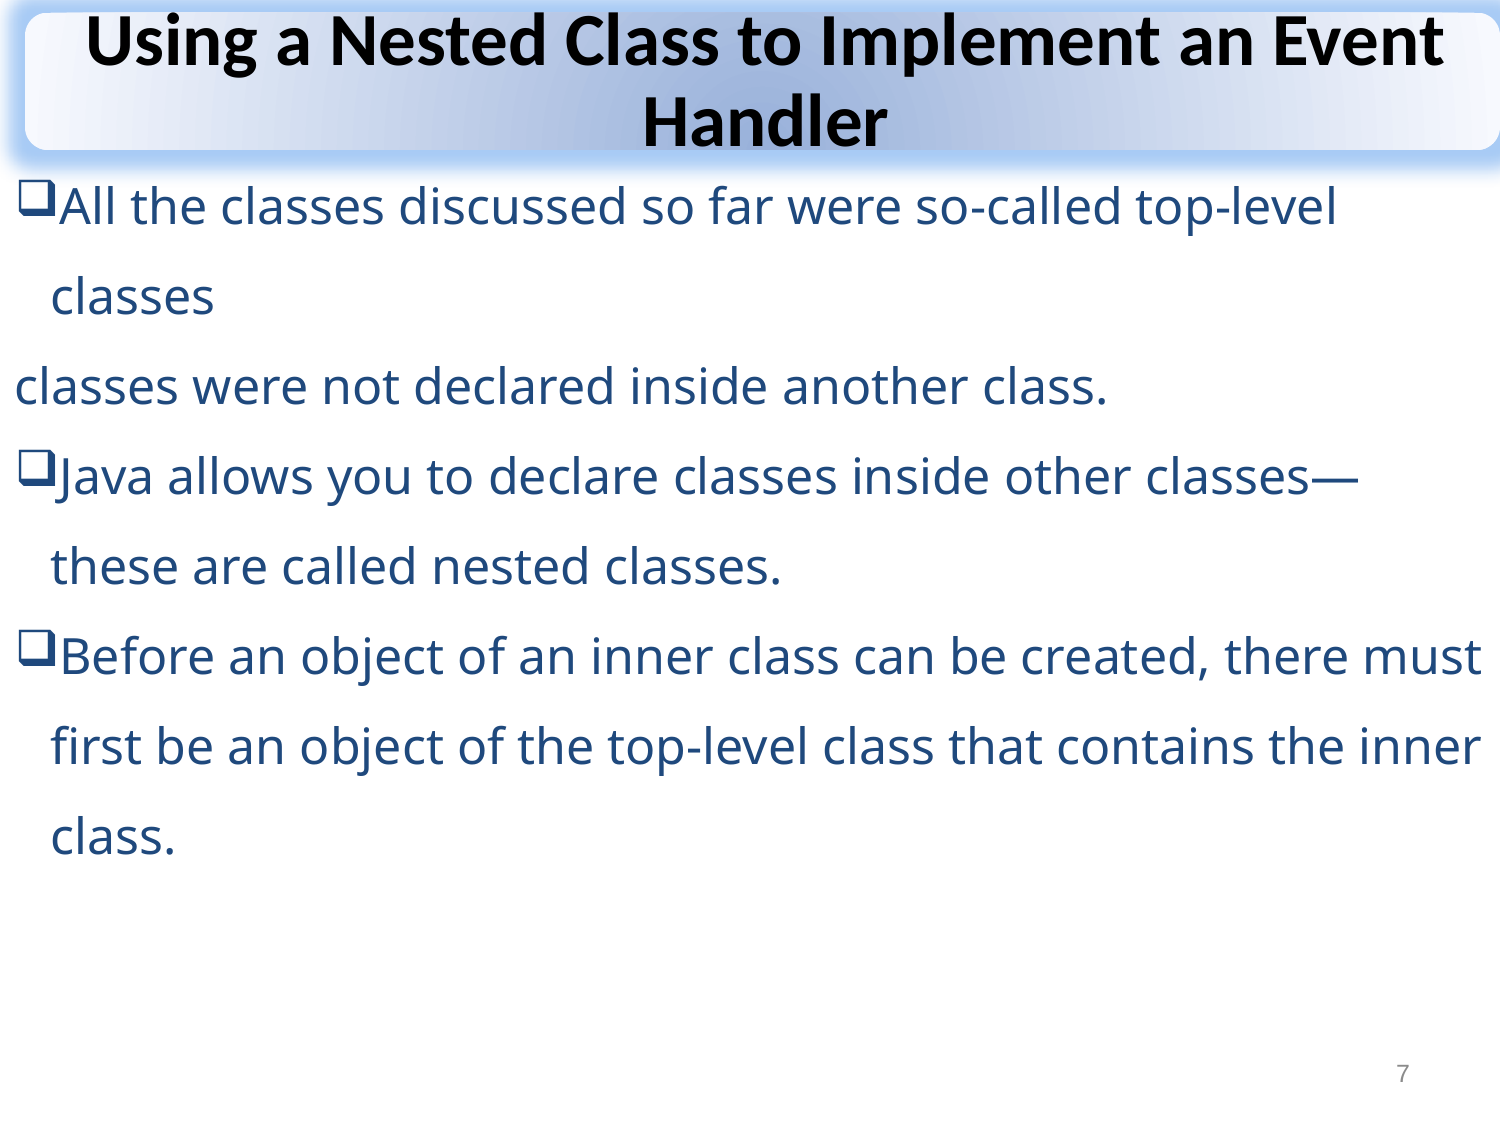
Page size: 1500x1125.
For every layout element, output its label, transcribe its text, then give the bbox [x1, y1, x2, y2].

text_box All the classes discussed so far were so-called top-level classes classes were not declared inside another class. Java allows you to declare classes inside other classes—these are called nested classes. Before an object of an inner class can be created, there must first be an object of the top-level class that contains the inner class. [0, 137, 1500, 873]
slide_number 7 [1074, 1042, 1425, 1103]
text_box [24, 12, 1500, 151]
